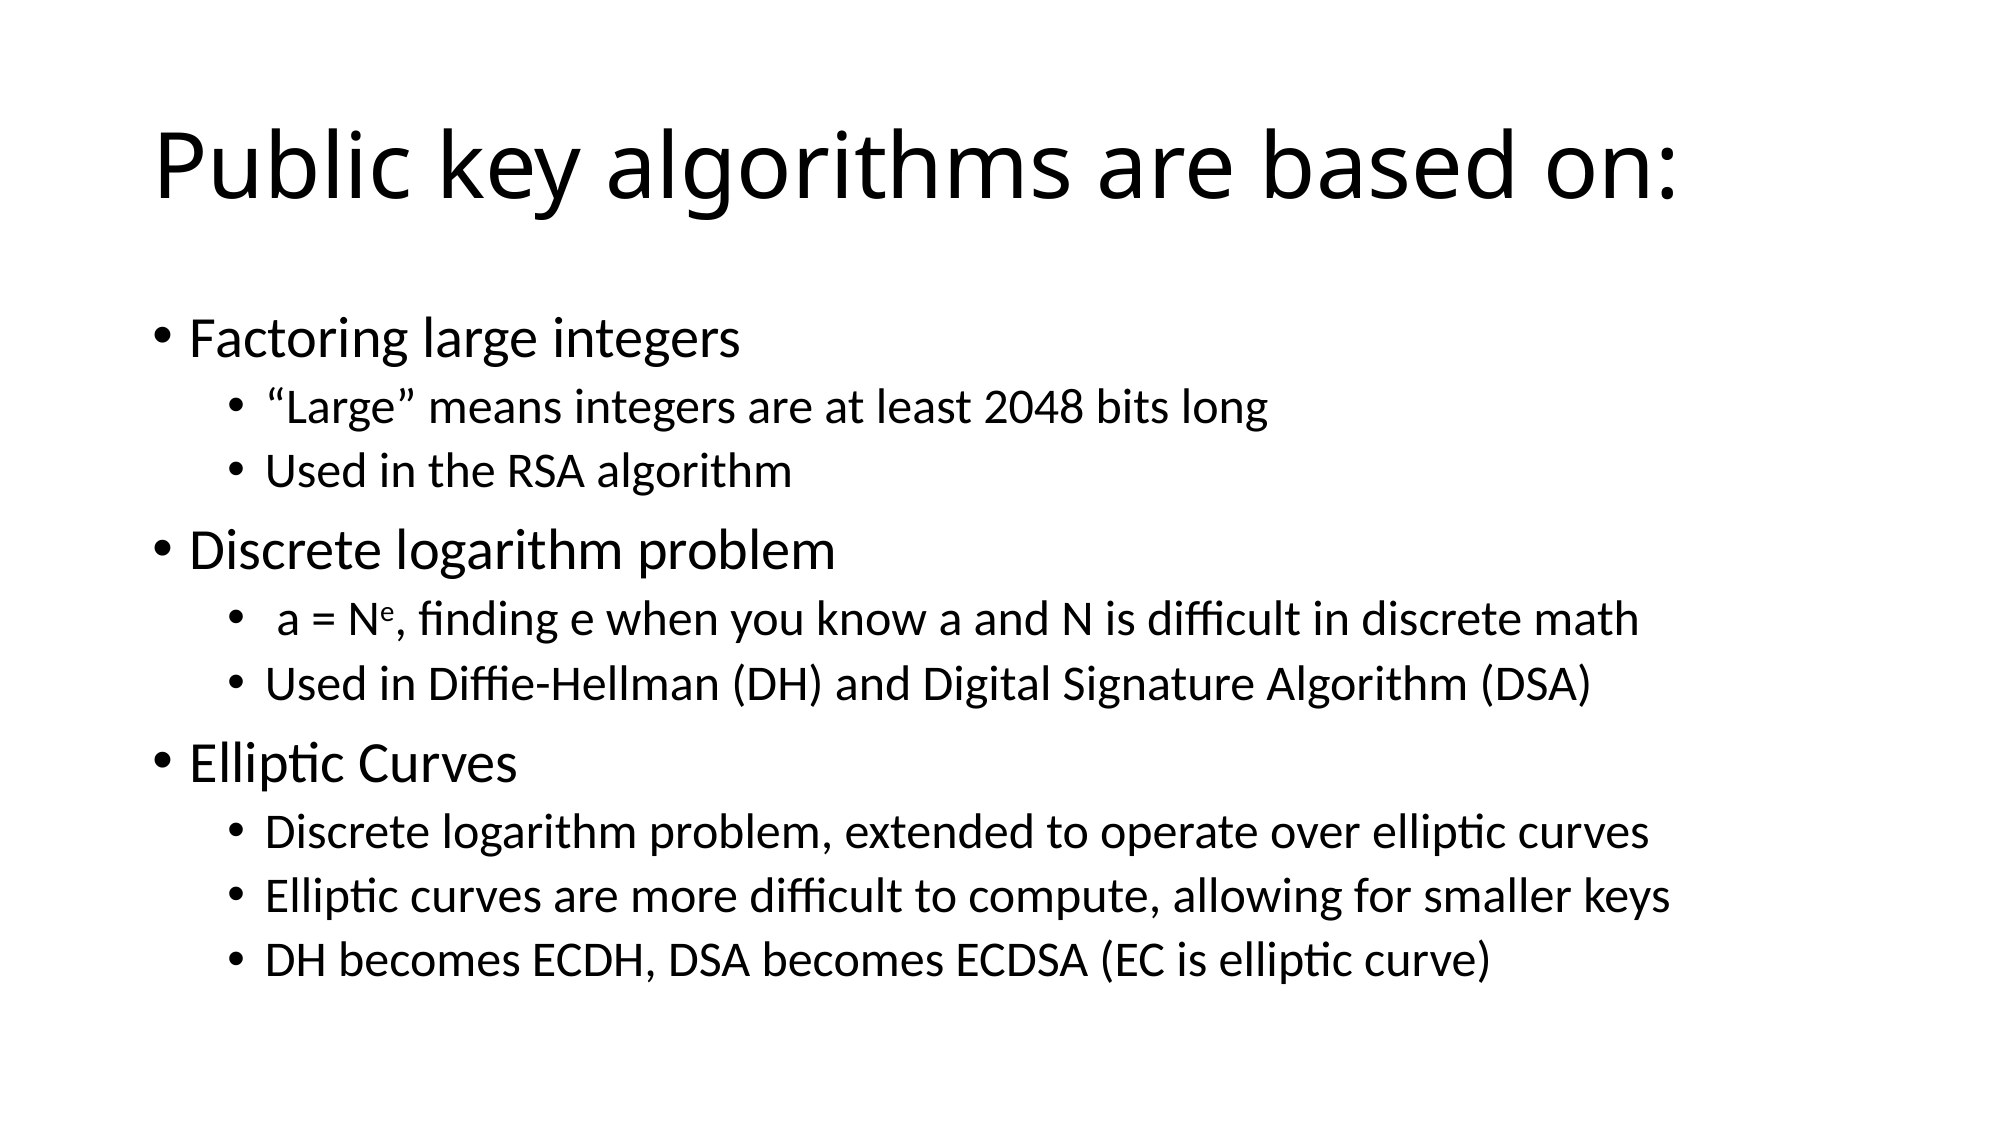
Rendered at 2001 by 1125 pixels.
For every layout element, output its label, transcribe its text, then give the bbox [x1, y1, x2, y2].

title Public key algorithms are based on: [137, 59, 1863, 278]
list Factoring large integers “Large” means integers are at least 2048 bits long Used in the RSA algorithm Discrete logarithm problem a = Ne, finding e when you know a and N is difficult in discrete math Used in Diffie-Hellman (DH) and Digital Signature Algorithm (DSA) Elliptic Curves Discrete logarithm problem, extended to operate over elliptic curves Elliptic curves are more difficult to compute, allowing for smaller keys DH becomes ECDH, DSA becomes ECDSA (EC is elliptic curve) [137, 299, 1863, 1014]
